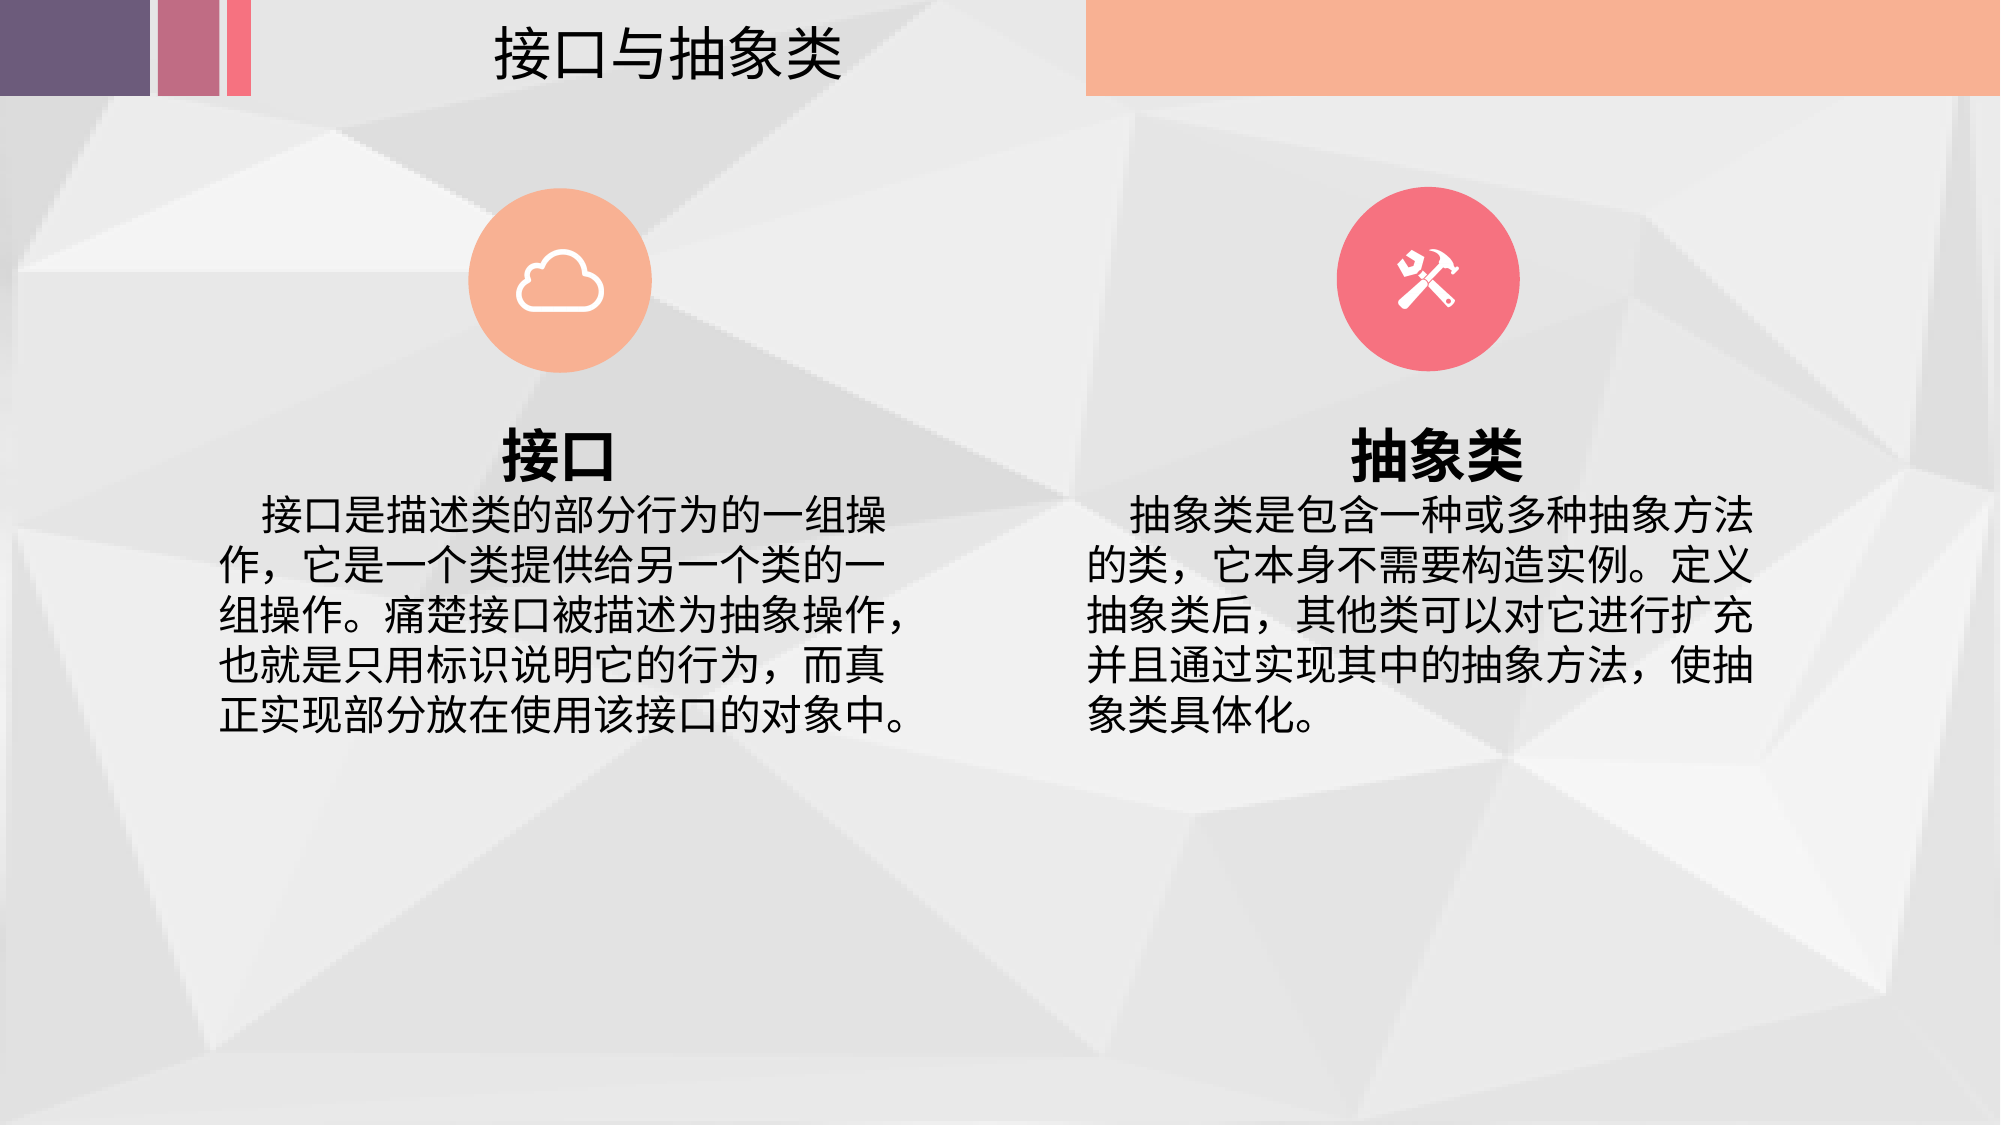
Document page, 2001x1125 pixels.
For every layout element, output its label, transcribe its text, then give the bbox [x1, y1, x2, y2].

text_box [1336, 186, 1520, 372]
text_box 接口与抽象类 [478, 9, 859, 95]
text_box [0, 0, 150, 96]
text_box [1086, 0, 2000, 96]
text_box 抽象类 抽象类是包含一种或多种抽象方法的类，它本身不需要构造实例。定义抽象类后，其他类可以对它进行扩充并且通过实现其中的抽象方法，使抽象类具体化。 [1071, 411, 1804, 747]
text_box 接口 接口是描述类的部分行为的一组操作，它是一个类提供给另一个类的一组操作。痛楚接口被描述为抽象操作，也就是只用标识说明它的行为，而真正实现部分放在使用该接口的对象中。 [203, 411, 917, 747]
text_box [157, 0, 220, 96]
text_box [468, 188, 652, 373]
text_box [227, 0, 251, 96]
picture [0, 0, 2001, 1125]
